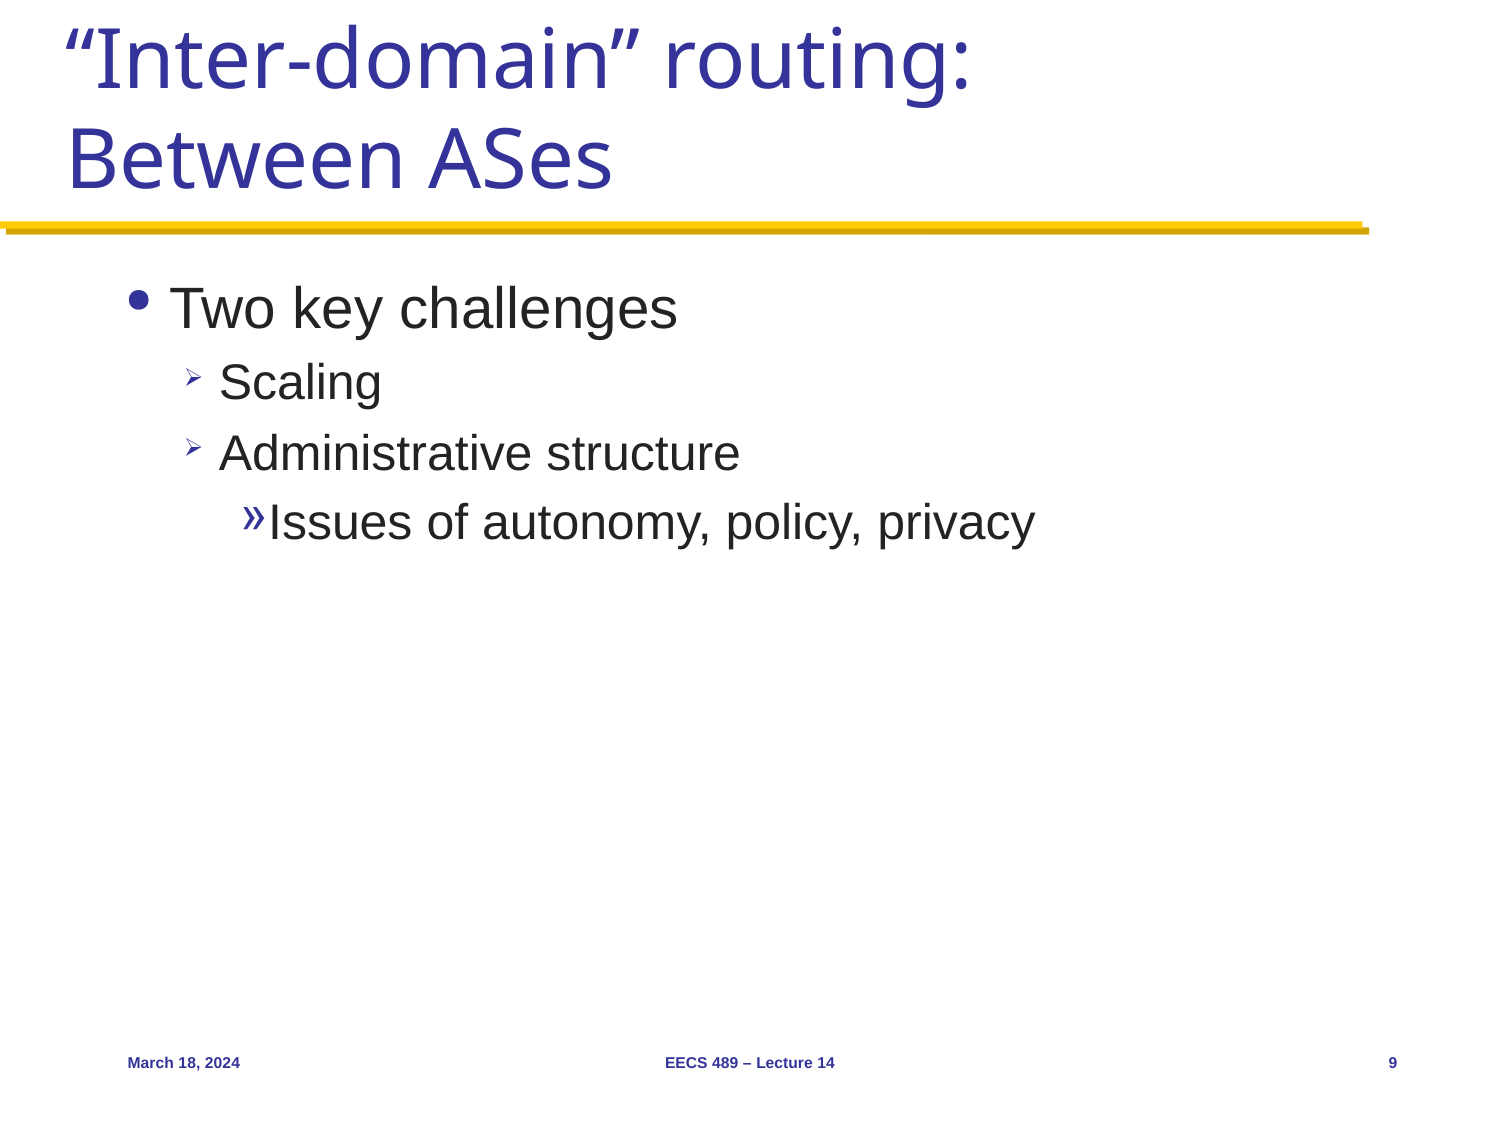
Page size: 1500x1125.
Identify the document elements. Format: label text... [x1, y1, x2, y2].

footer EECS 489 – Lecture 14 [512, 1024, 988, 1101]
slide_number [112, 1024, 426, 1101]
list Two key challenges Scaling Administrative structure Issues of autonomy, policy, privacy [112, 262, 1413, 988]
title “Inter-domain” routing: Between ASes [49, 24, 1451, 213]
slide_number 9 [1312, 1024, 1413, 1101]
